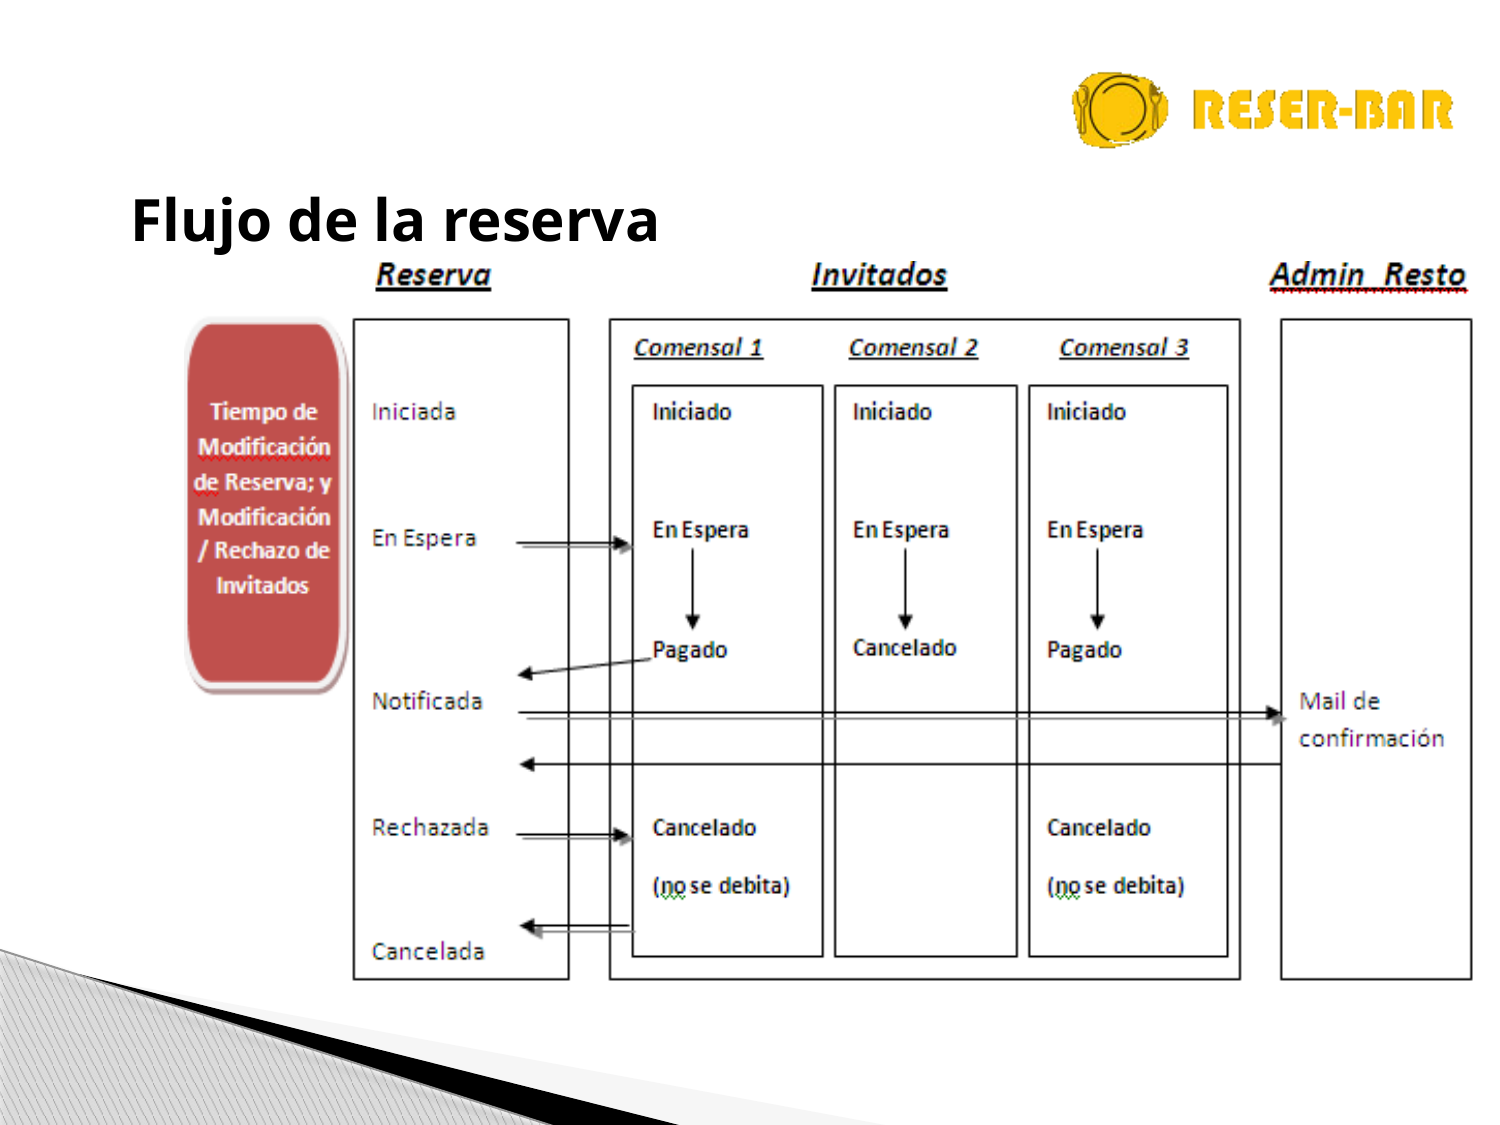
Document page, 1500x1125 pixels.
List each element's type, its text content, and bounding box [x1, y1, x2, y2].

picture [1066, 58, 1466, 155]
picture [183, 261, 1477, 985]
text_box Flujo de la reserva [115, 175, 676, 261]
